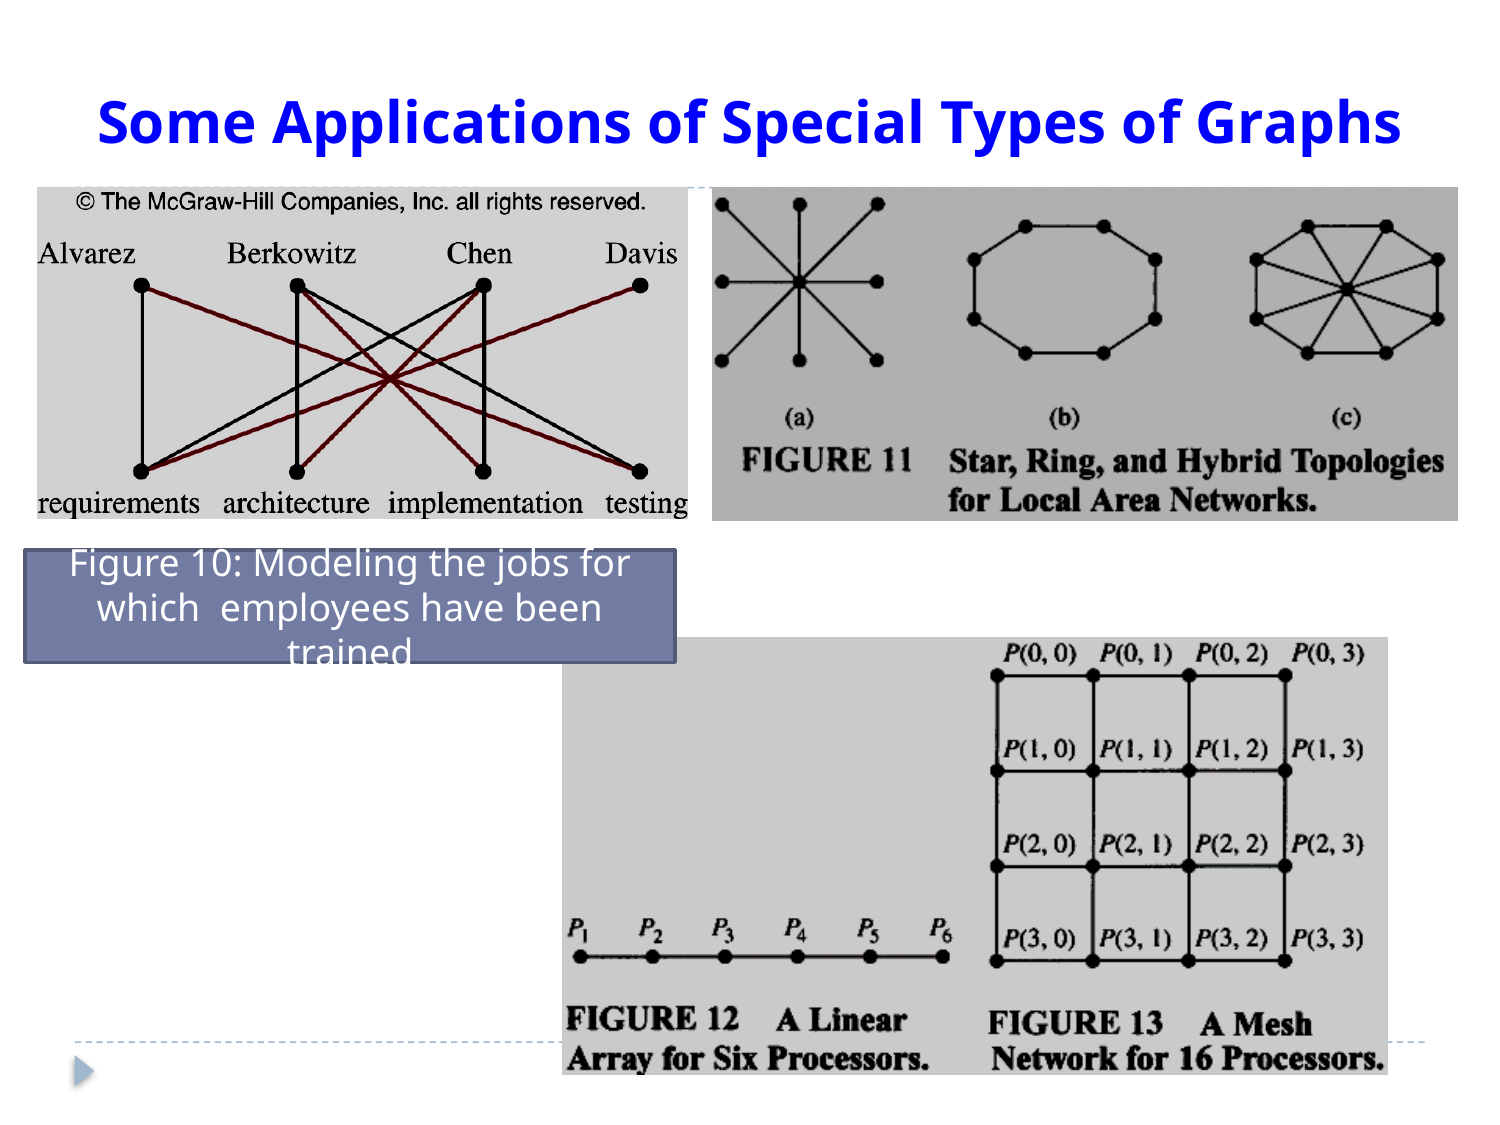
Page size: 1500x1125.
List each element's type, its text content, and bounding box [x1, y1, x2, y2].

text_box Figure 10: Modeling the jobs for which employees have been trained [23, 548, 677, 664]
picture [37, 187, 688, 520]
picture [712, 187, 1459, 521]
picture [562, 637, 1388, 1076]
title Some Applications of Special Types of Graphs [75, 45, 1425, 163]
